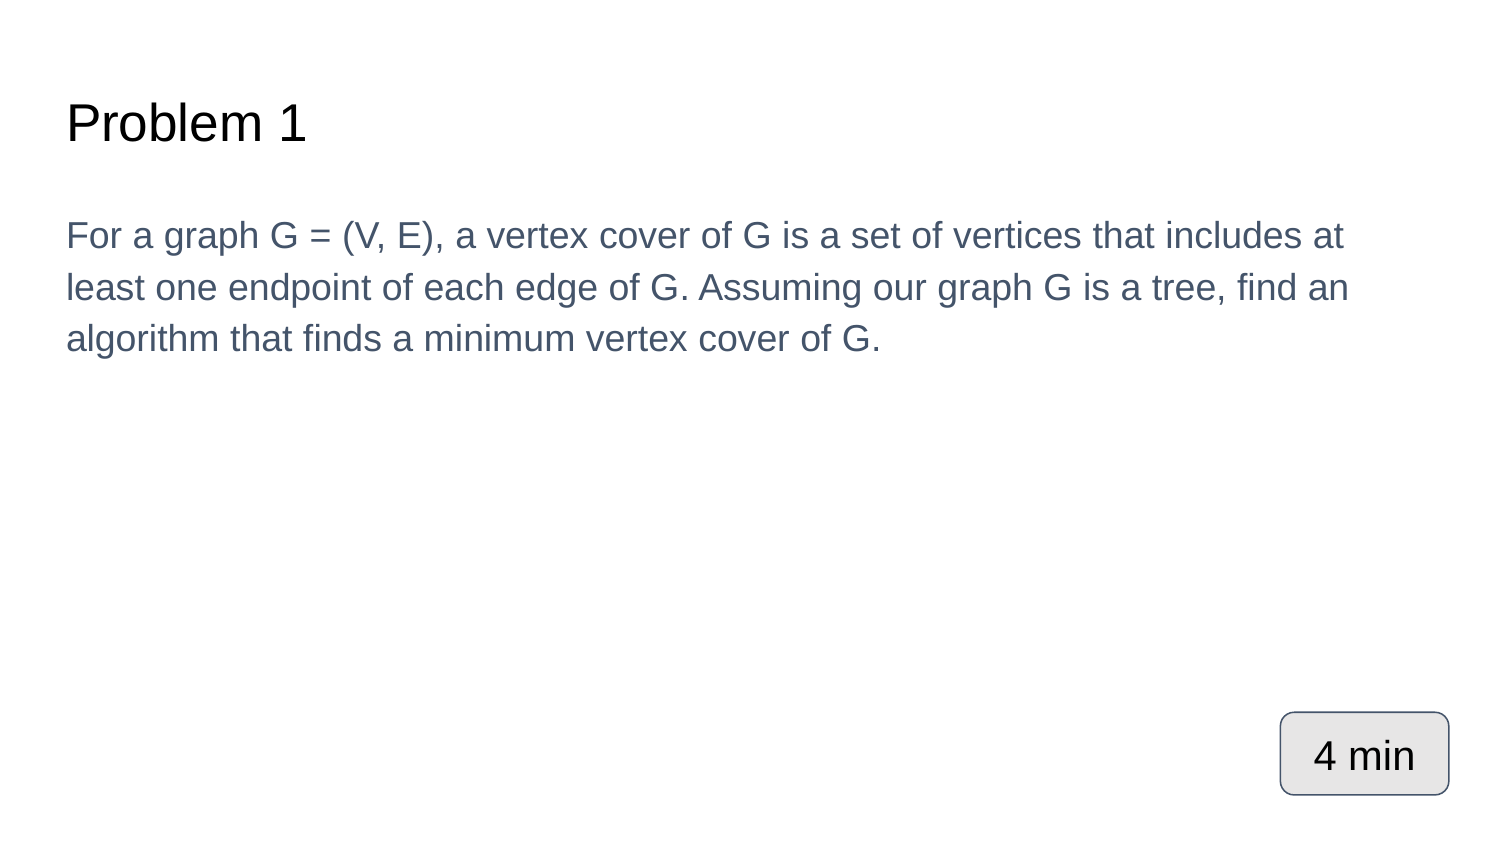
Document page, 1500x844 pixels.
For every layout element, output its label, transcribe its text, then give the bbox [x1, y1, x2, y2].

list For a graph G = (V, E), a vertex cover of G is a set of vertices that includes at least one endpoint of each edge of G. Assuming our graph G is a tree, find an algorithm that finds a minimum vertex cover of G. [51, 189, 1449, 750]
text_box 4 min [1280, 712, 1449, 795]
title Problem 1 [51, 72, 1449, 167]
